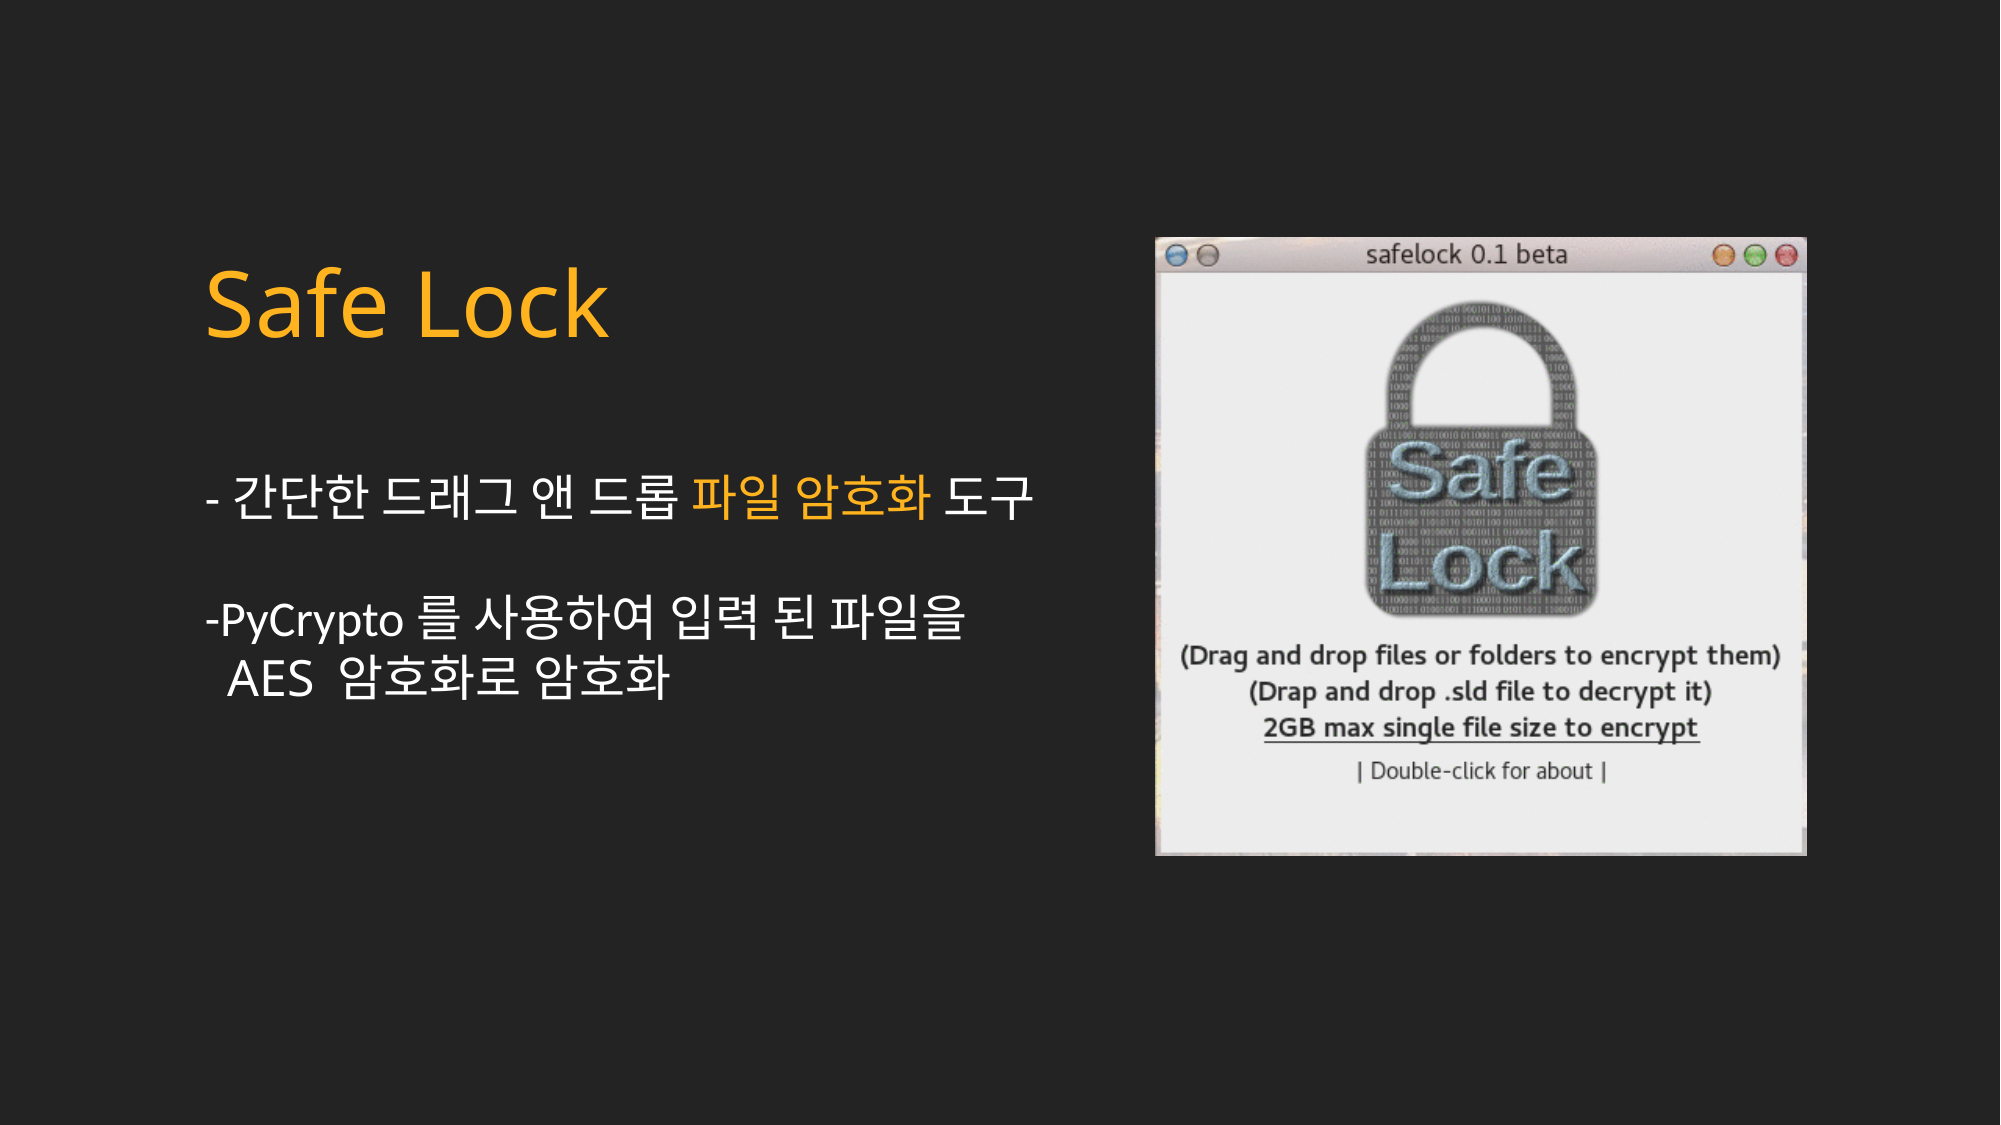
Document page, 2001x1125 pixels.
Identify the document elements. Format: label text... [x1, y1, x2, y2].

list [1155, 237, 1807, 856]
text_box Safe Lock -간단한 드래그 앤 드롭 파일 암호화 도구 -PyCrypto를 사용하여 입력 된 파일을 AES 암호화로 암호화 [189, 238, 1144, 714]
